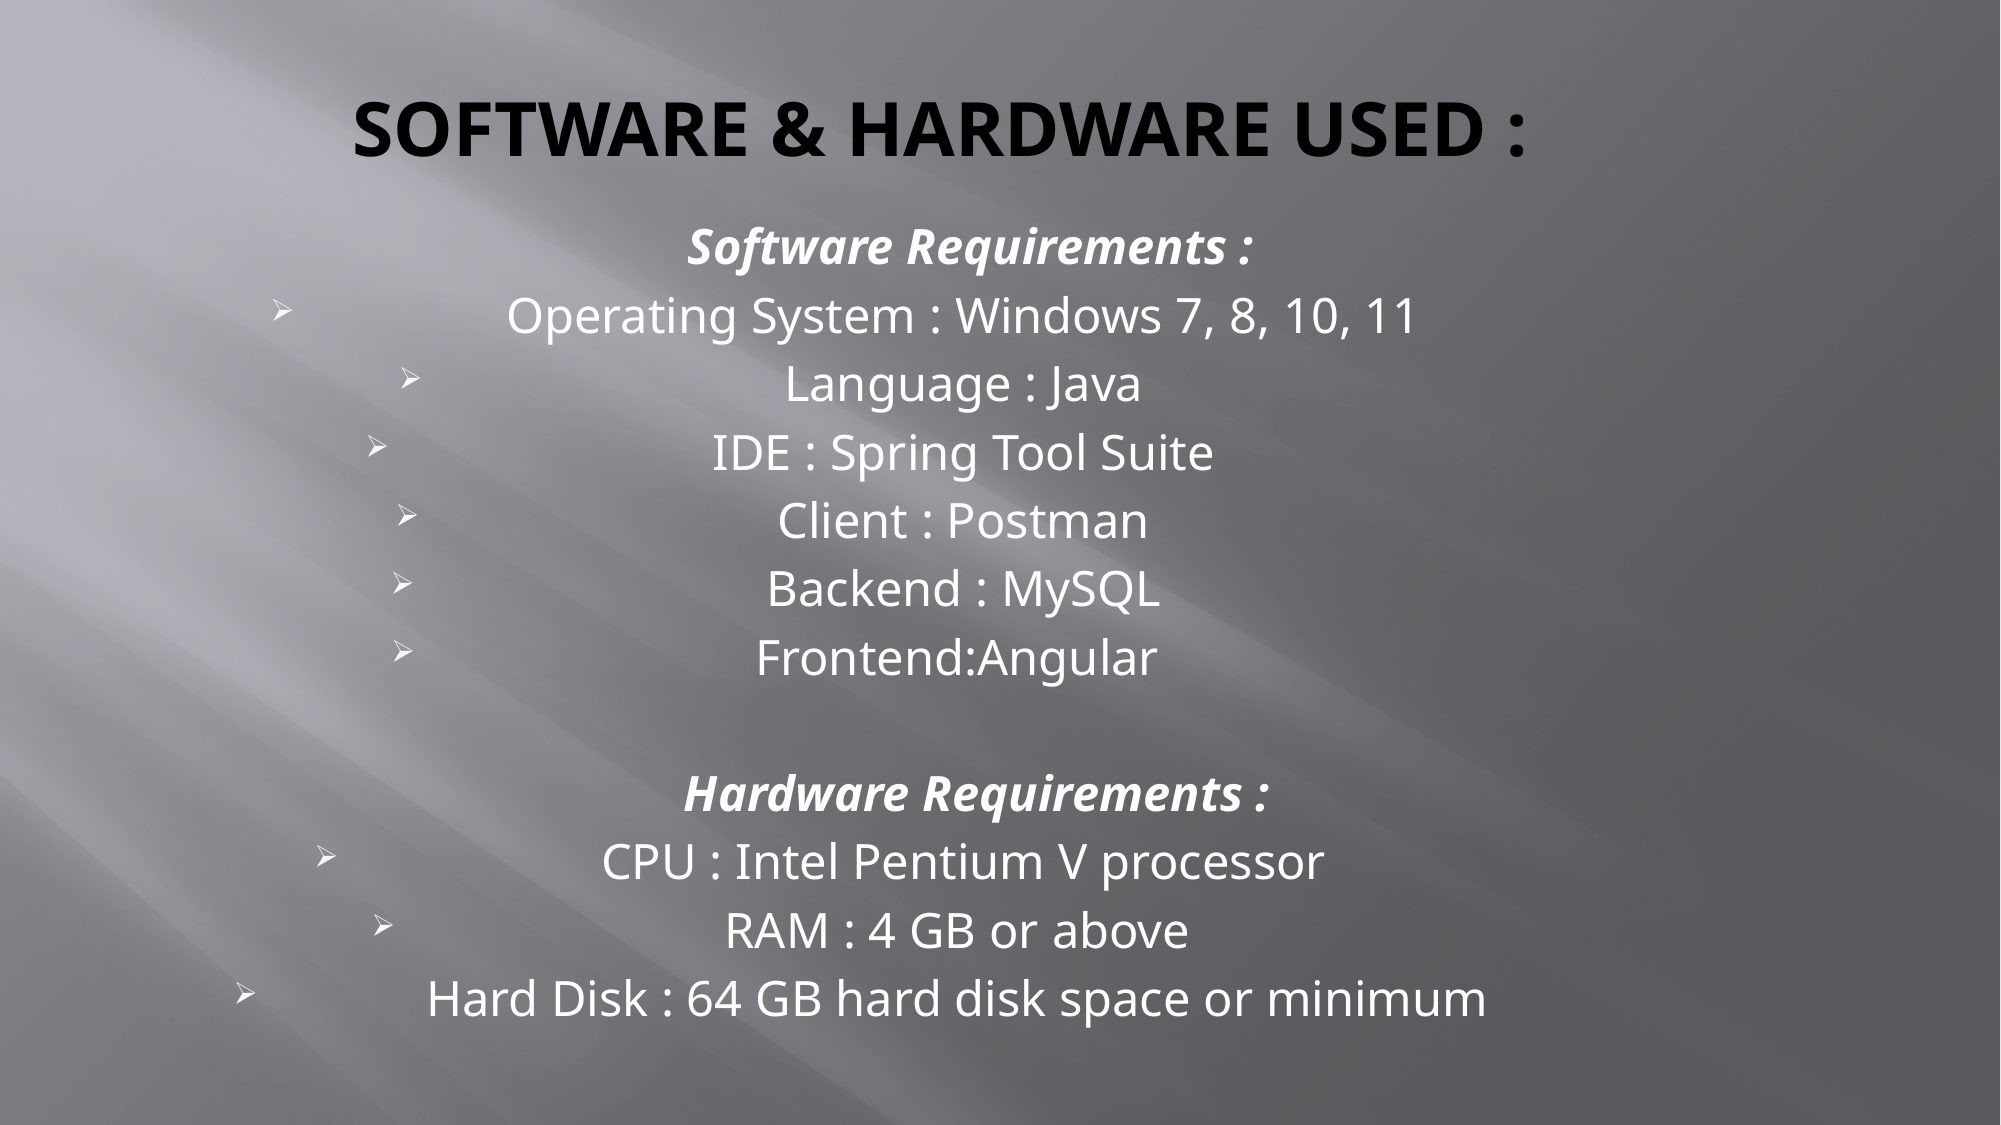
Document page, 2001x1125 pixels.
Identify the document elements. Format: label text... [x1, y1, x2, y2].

title Software & hardware used : [106, 32, 1775, 172]
subtitle Software Requirements : Operating System : Windows 7, 8, 10, 11 Language : Java IDE : Spring Tool Suite Client : Postman Backend : MySQL Frontend:Angular Hardware Requirements : CPU : Intel Pentium V processor RAM : 4 GB or above Hard Disk : 64 GB hard disk space or minimum [86, 208, 1817, 1048]
